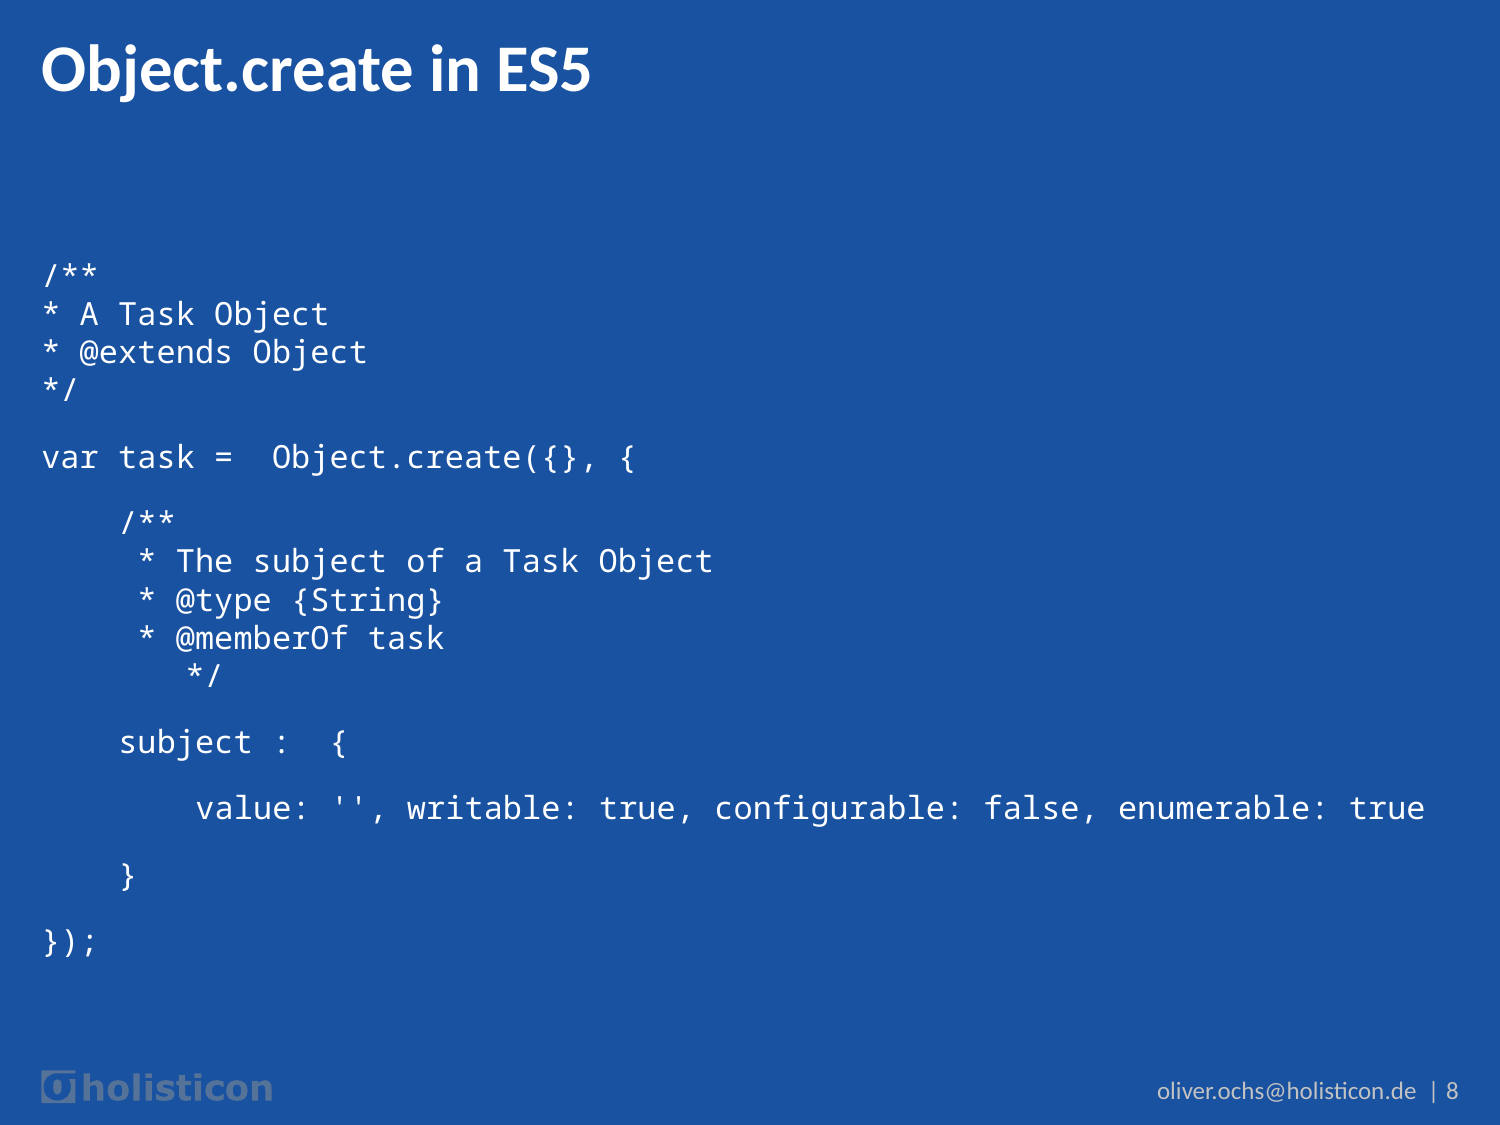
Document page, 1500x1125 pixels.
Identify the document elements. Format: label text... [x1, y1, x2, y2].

title Object.create in ES5 [41, 24, 1436, 188]
list /** * A Task Object * @extends Object */ var task = Object.create({}, { /** * The subject of a Task Object * @type {String} * @memberOf task */ subject : { value: '', writable: true, configurable: false, enumerable: true } }); [41, 255, 1436, 973]
